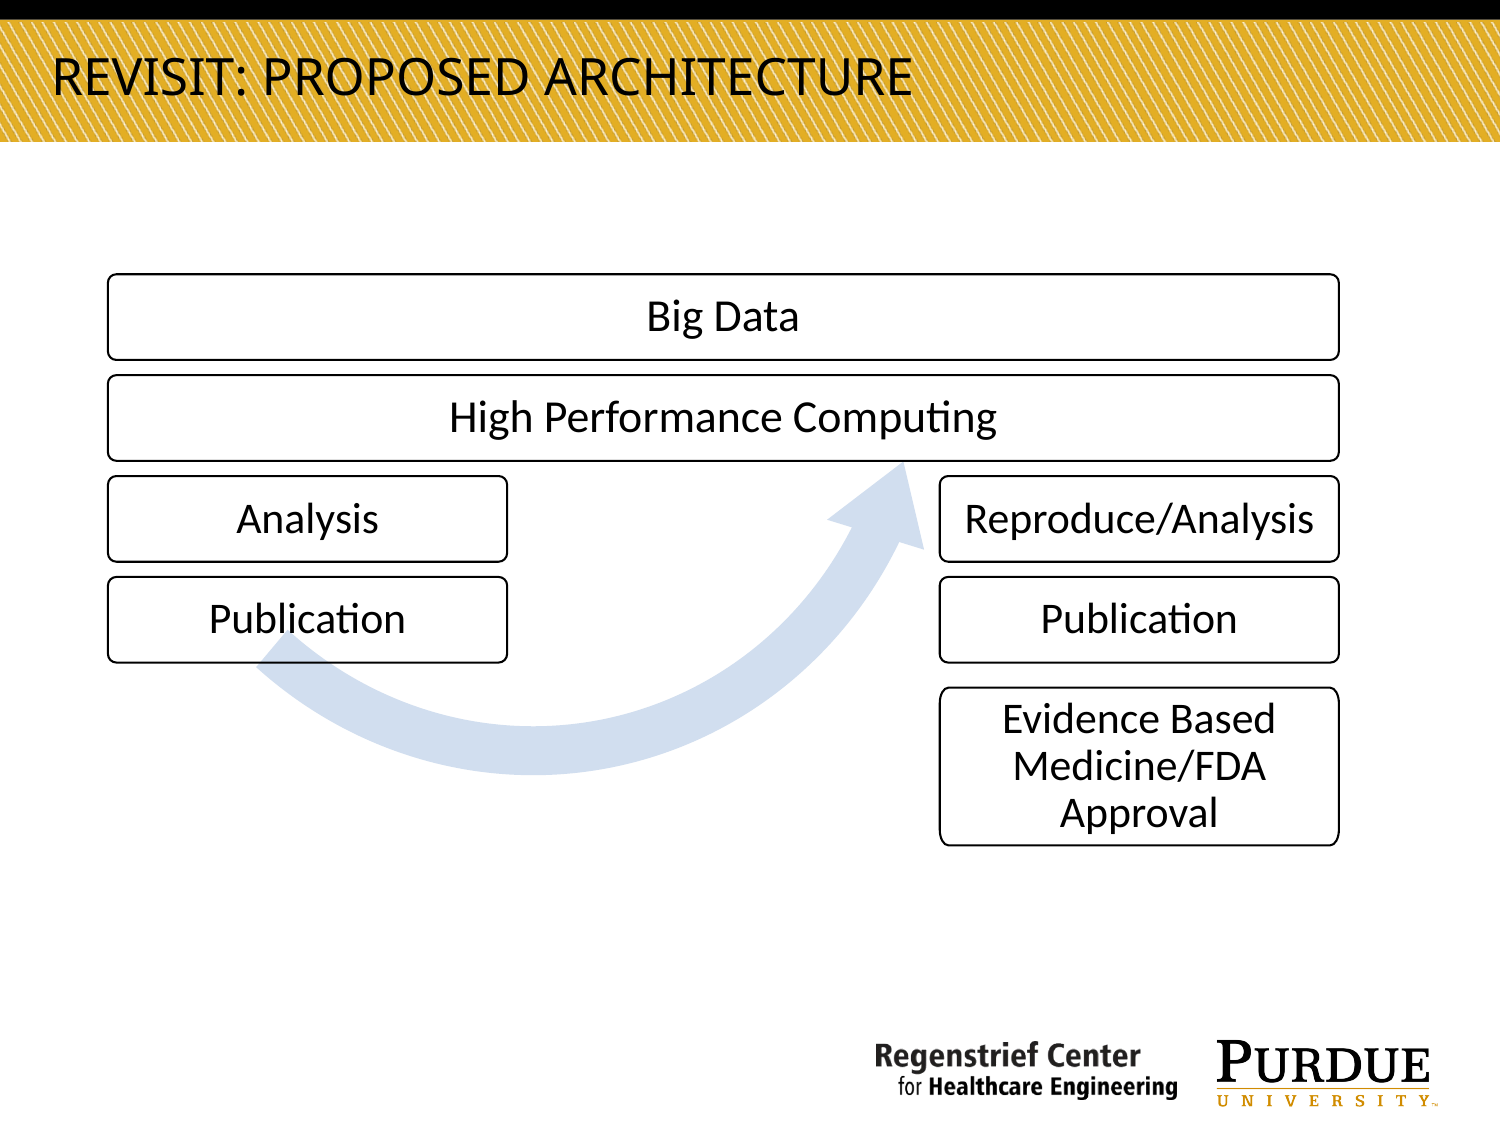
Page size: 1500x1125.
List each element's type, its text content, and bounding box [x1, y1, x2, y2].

text_box Publication [938, 575, 1340, 664]
text_box Publication [106, 575, 509, 664]
picture [876, 1041, 1177, 1100]
text_box [256, 462, 925, 776]
text_box Reproduce/Analysis [938, 475, 1340, 563]
text_box Big Data [106, 273, 1340, 361]
list Revisit: Proposed architecture [35, 43, 1380, 156]
text_box High Performance Computing [106, 374, 1340, 462]
text_box Evidence Based Medicine/FDA Approval [938, 686, 1340, 847]
text_box Analysis [106, 475, 509, 563]
